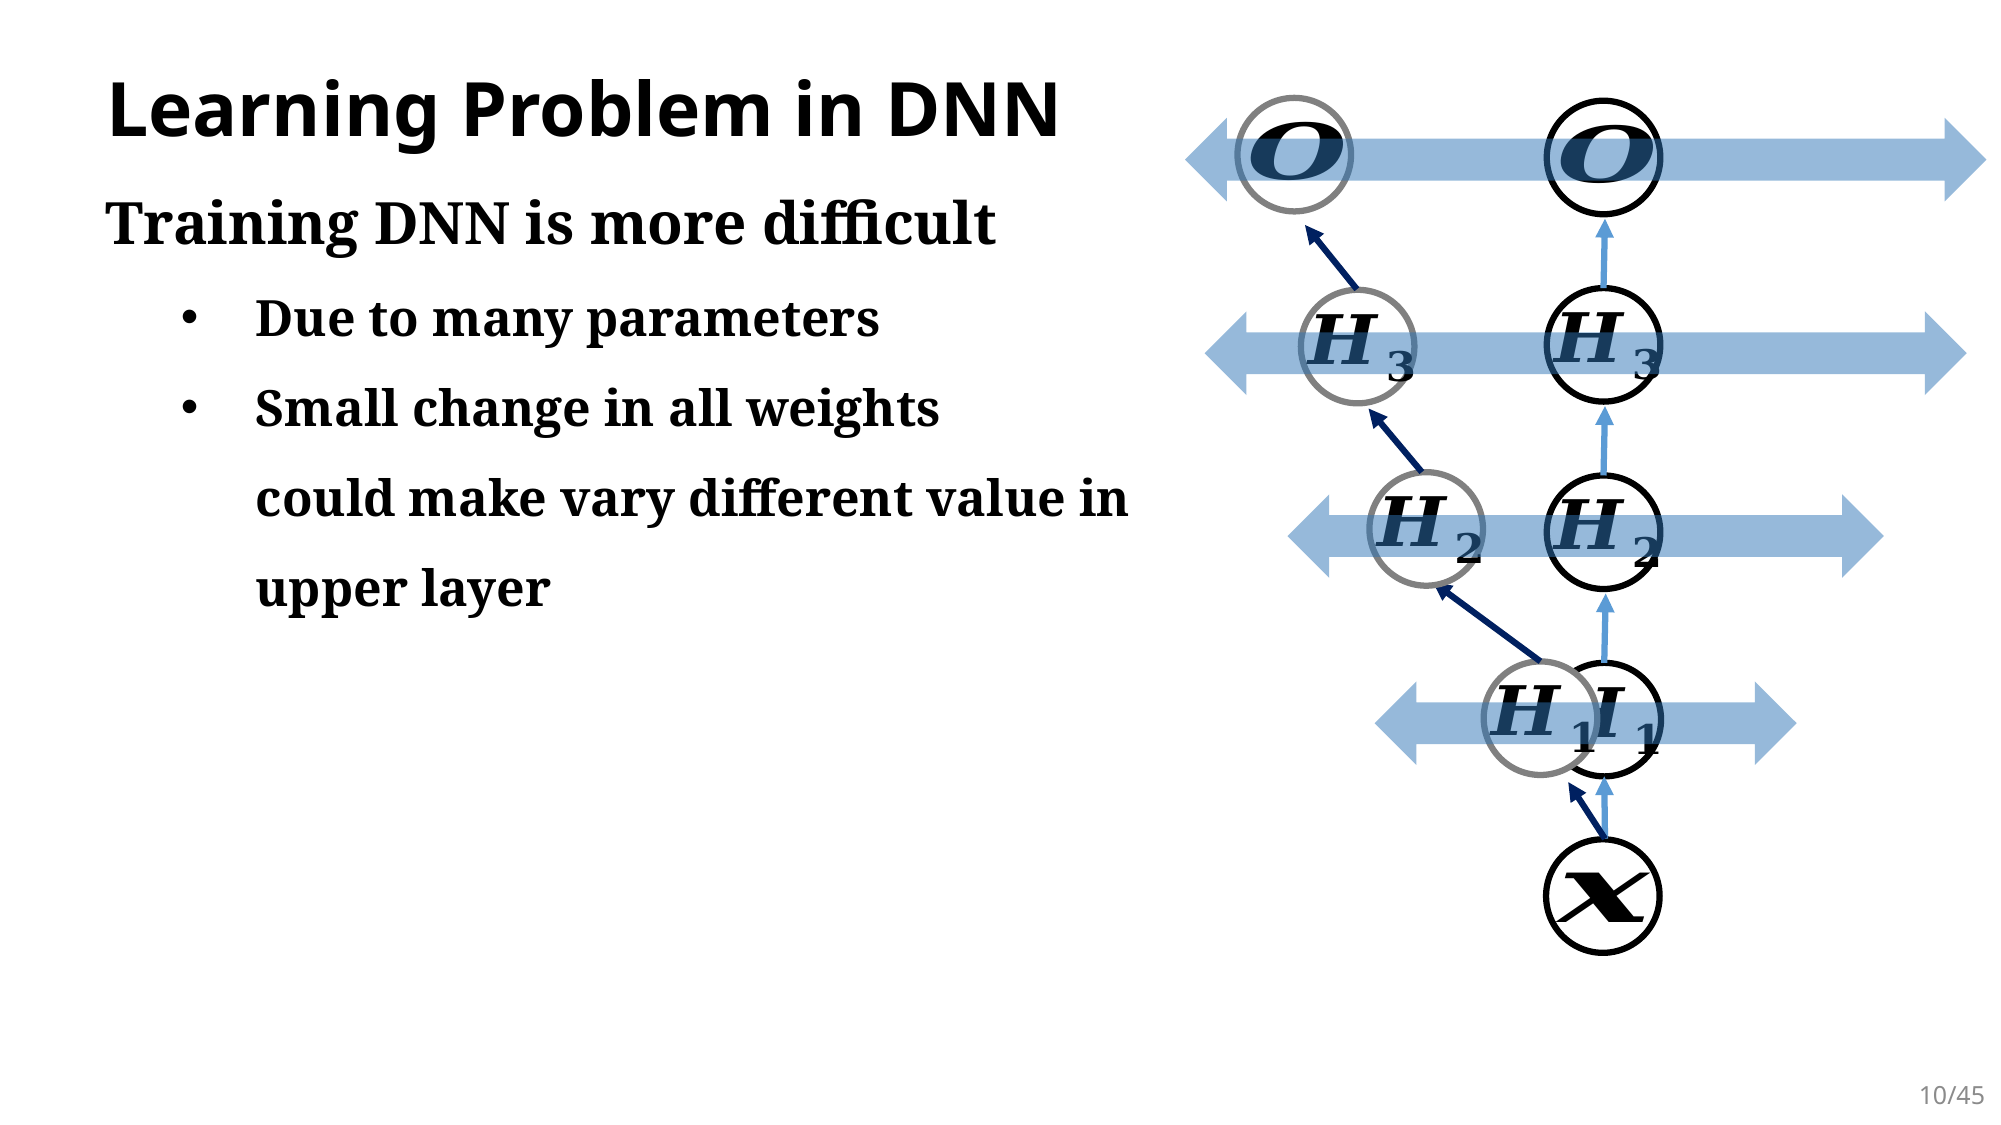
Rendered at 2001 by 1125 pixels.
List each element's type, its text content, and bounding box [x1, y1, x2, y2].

text_box [1416, 331, 1546, 376]
text_box [1353, 137, 1546, 182]
text_box [1373, 678, 1483, 768]
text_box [1432, 582, 1541, 662]
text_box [1483, 661, 1599, 775]
title Learning Problem in DNN [91, 64, 1327, 161]
text_box [1183, 115, 1237, 204]
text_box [1546, 218, 1662, 402]
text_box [1568, 782, 1605, 839]
text_box [1662, 308, 1969, 398]
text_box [1547, 662, 1663, 777]
slide_number 10/45 [1550, 1066, 2000, 1125]
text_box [1368, 408, 1422, 473]
text_box [1662, 491, 1886, 581]
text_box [1304, 224, 1357, 290]
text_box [1546, 406, 1662, 589]
text_box Training DNN is more difficult Due to many parameters Small change in all weights could make vary different value in upper layer [91, 179, 1179, 624]
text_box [1546, 838, 1661, 953]
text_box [1300, 289, 1416, 404]
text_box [1369, 472, 1485, 586]
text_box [1237, 97, 1353, 212]
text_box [1546, 100, 1662, 215]
text_box [1285, 491, 1369, 581]
text_box [1663, 678, 1799, 768]
text_box [1485, 514, 1546, 558]
text_box [1662, 115, 1988, 204]
text_box [1203, 308, 1300, 398]
